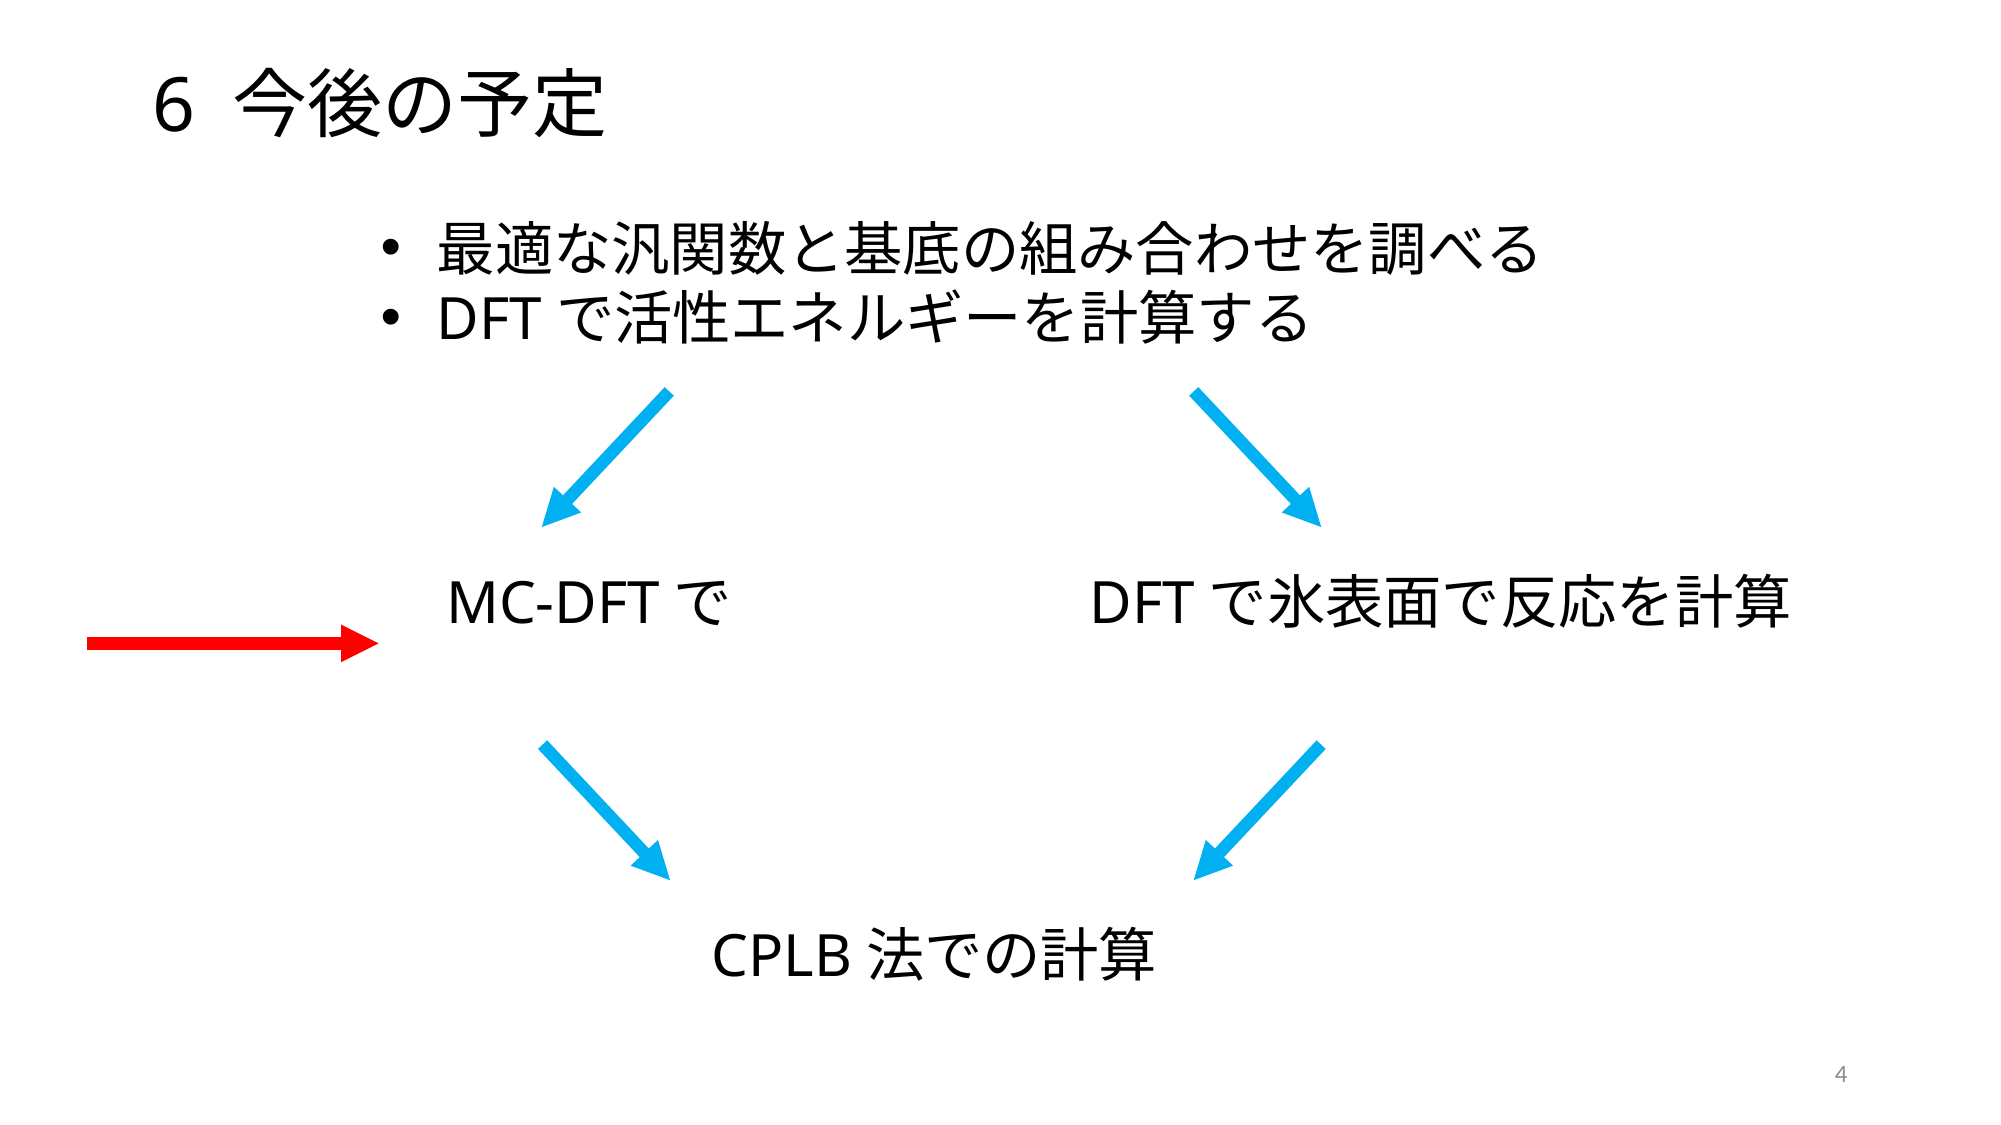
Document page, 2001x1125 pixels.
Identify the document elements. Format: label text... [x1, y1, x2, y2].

text_box 6 今後の予定 [137, 59, 1863, 278]
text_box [541, 391, 670, 527]
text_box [1193, 391, 1322, 527]
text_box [1193, 744, 1322, 881]
text_box 最適な汎関数と基底の組み合わせを調べる DFTで活性エネルギーを計算する [365, 204, 1635, 359]
text_box CPLB法での計算 [697, 910, 1173, 996]
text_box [542, 744, 671, 881]
slide_number 4 [1412, 1042, 1863, 1103]
